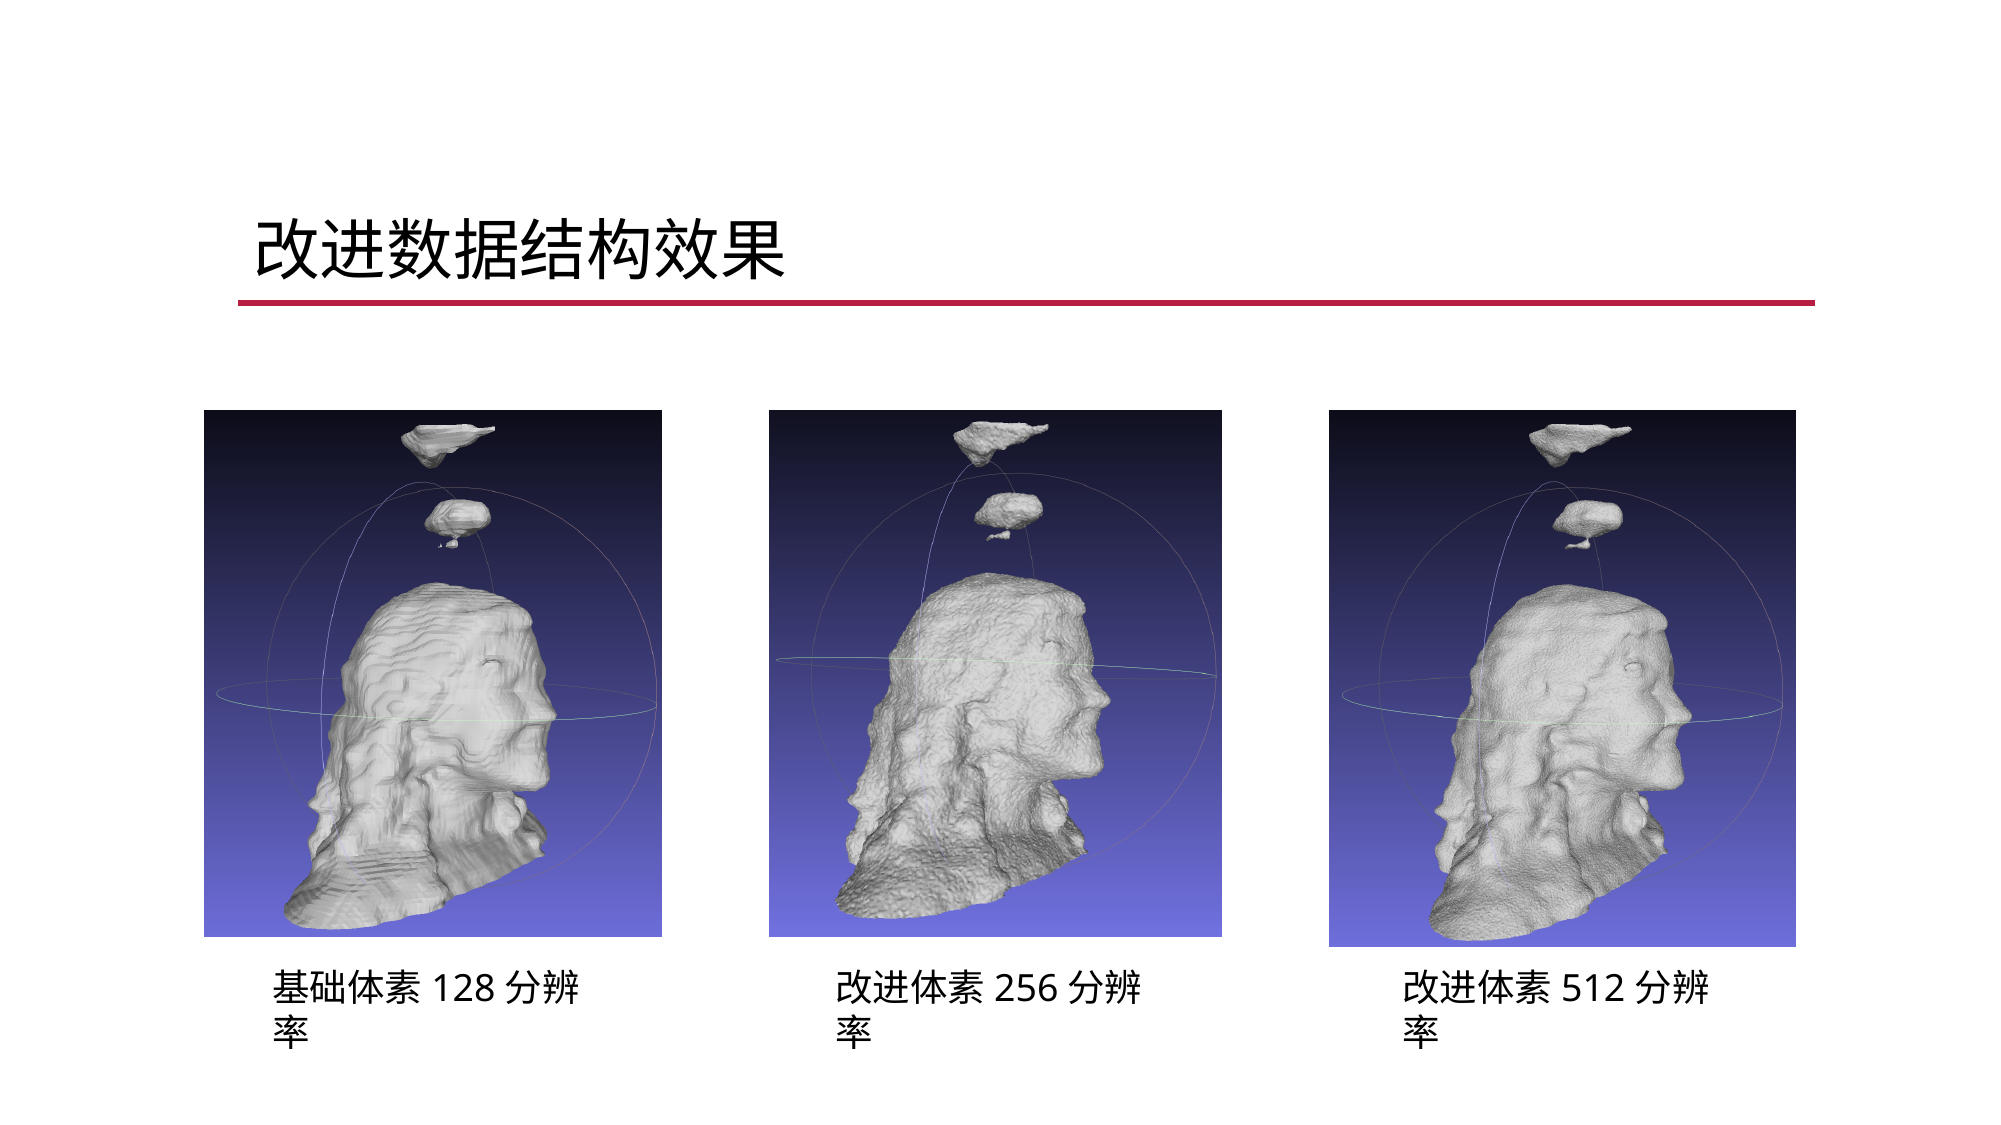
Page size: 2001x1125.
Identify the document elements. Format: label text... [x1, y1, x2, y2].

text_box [204, 409, 1796, 1018]
text_box 改进数据结构效果 [238, 209, 1814, 303]
